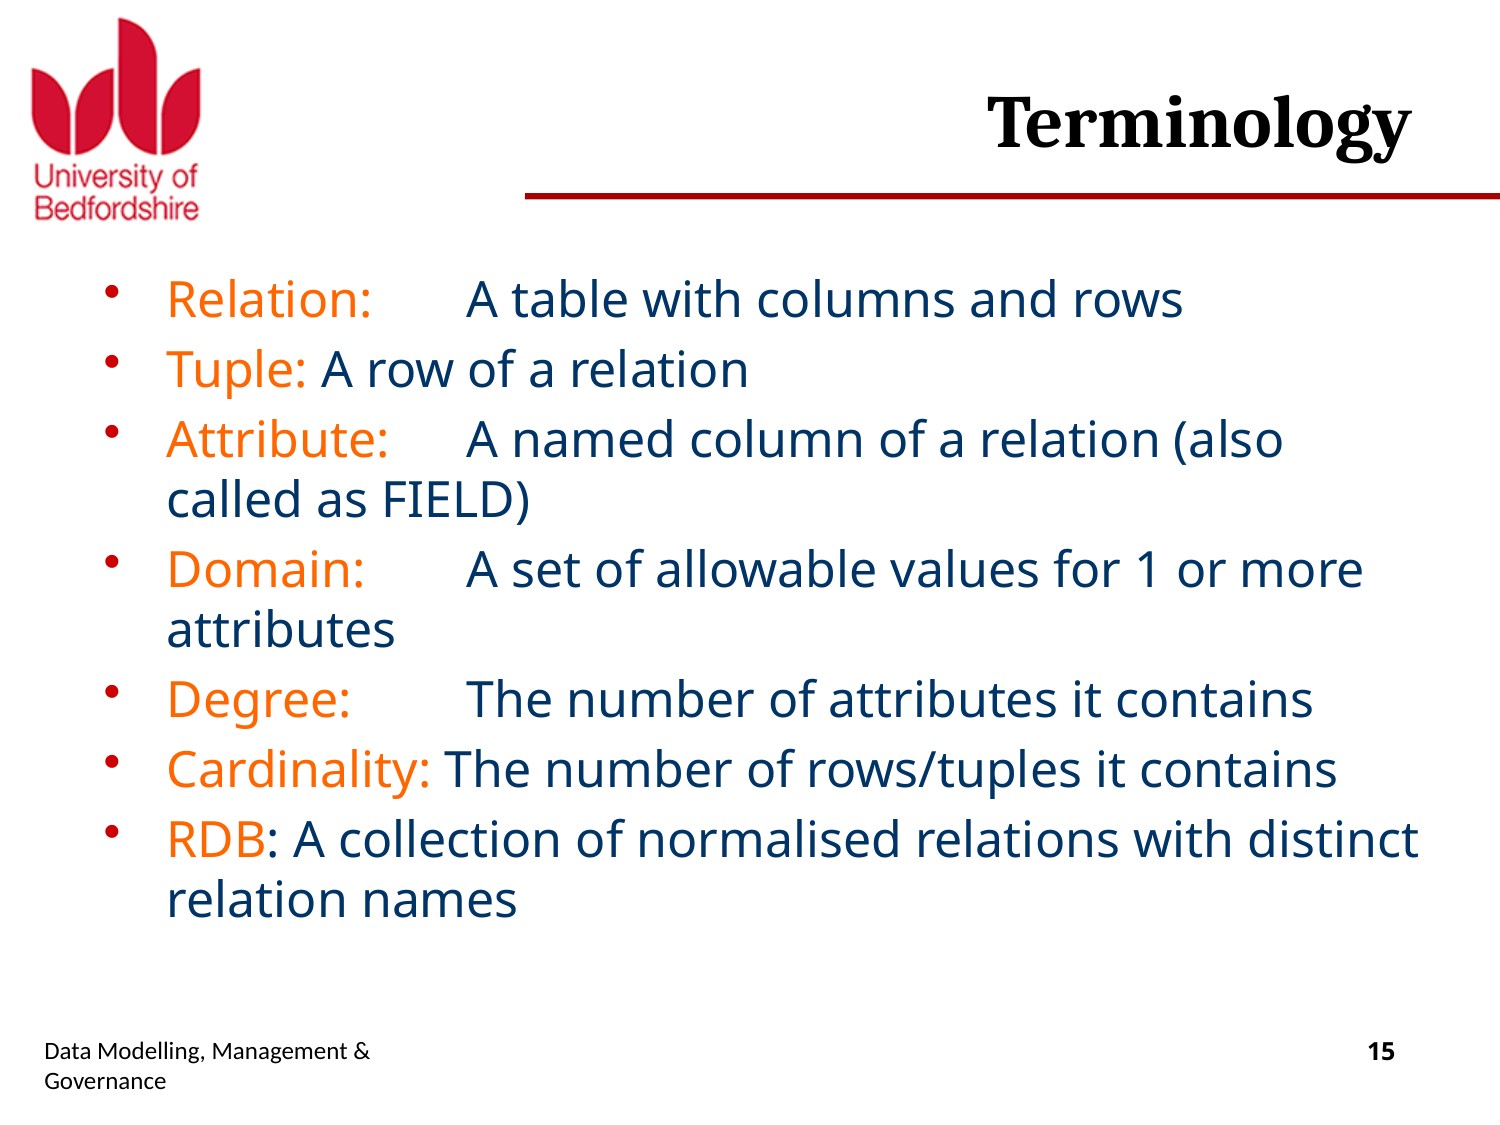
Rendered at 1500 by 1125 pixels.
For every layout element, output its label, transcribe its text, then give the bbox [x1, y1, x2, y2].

list Relation: A table with columns and rows Tuple: A row of a relation Attribute: A named column of a relation (also called as FIELD) Domain: A set of allowable values for 1 or more attributes Degree: The number of attributes it contains Cardinality: The number of rows/tuples it contains RDB: A collection of normalised relations with distinct relation names [88, 260, 1447, 1029]
footer Data Modelling, Management & Governance [29, 1035, 479, 1095]
picture [0, 0, 237, 236]
title Terminology [277, 61, 1428, 174]
